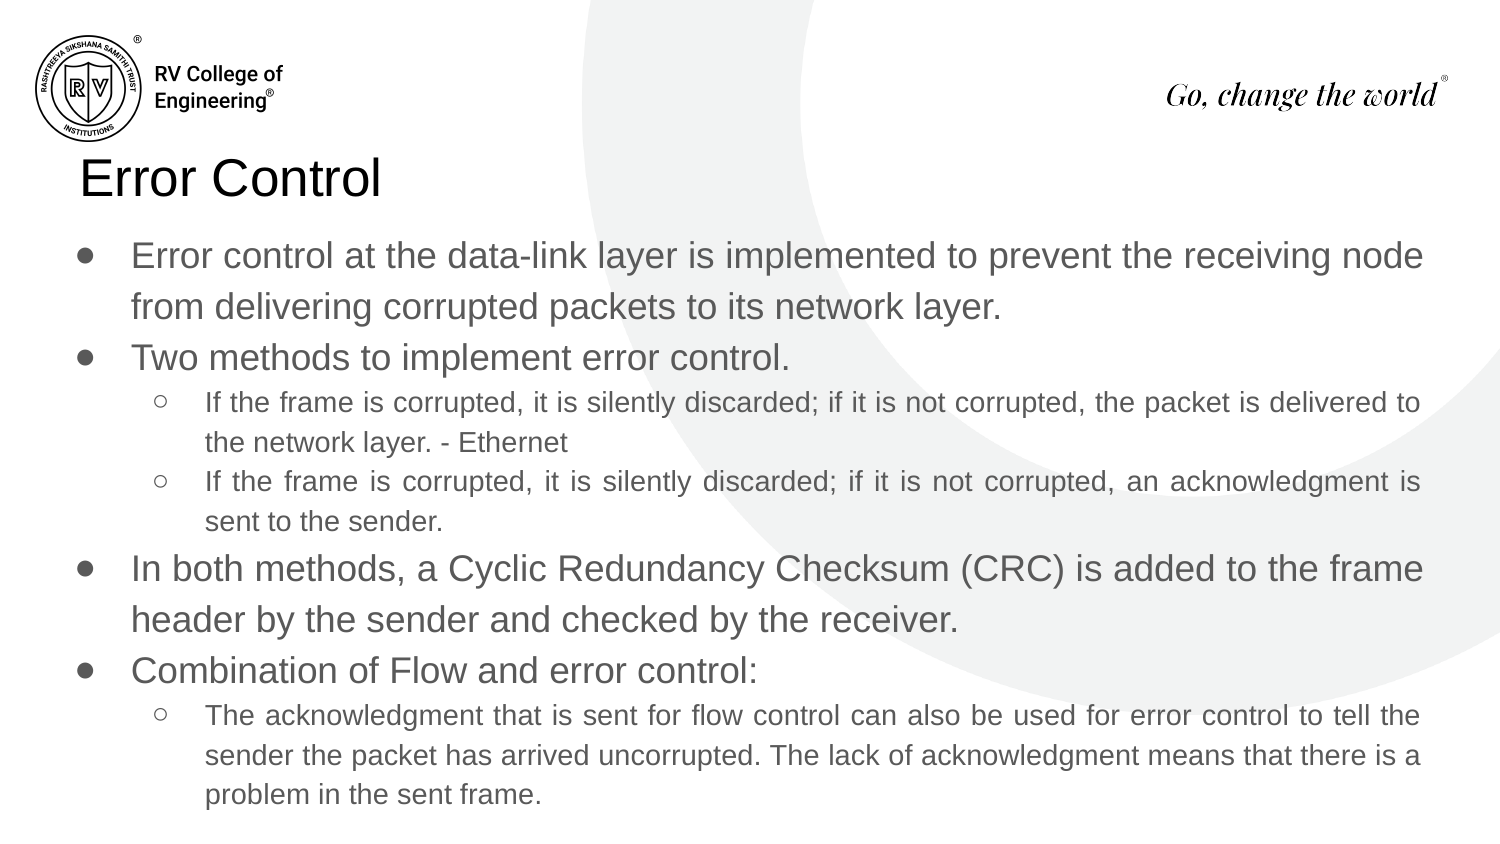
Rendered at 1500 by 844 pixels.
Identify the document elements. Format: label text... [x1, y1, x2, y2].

picture [0, 0, 1500, 844]
list Error control at the data-link layer is implemented to prevent the receiving node from delivering corrupted packets to its network layer. Two methods to implement error control. If the frame is corrupted, it is silently discarded; if it is not corrupted, the packet is delivered to the network layer. - Ethernet If the frame is corrupted, it is silently discarded; if it is not corrupted, an acknowledgment is sent to the sender. In both methods, a Cyclic Redundancy Checksum (CRC) is added to the frame header by the sender and checked by the receiver. Combination of Flow and error control: The acknowledgment that is sent for flow control can also be used for error control to tell the sender the packet has arrived uncorrupted. The lack of acknowledgment means that there is a problem in the sent frame. [41, 209, 1440, 828]
title Error Control [64, 128, 1462, 223]
